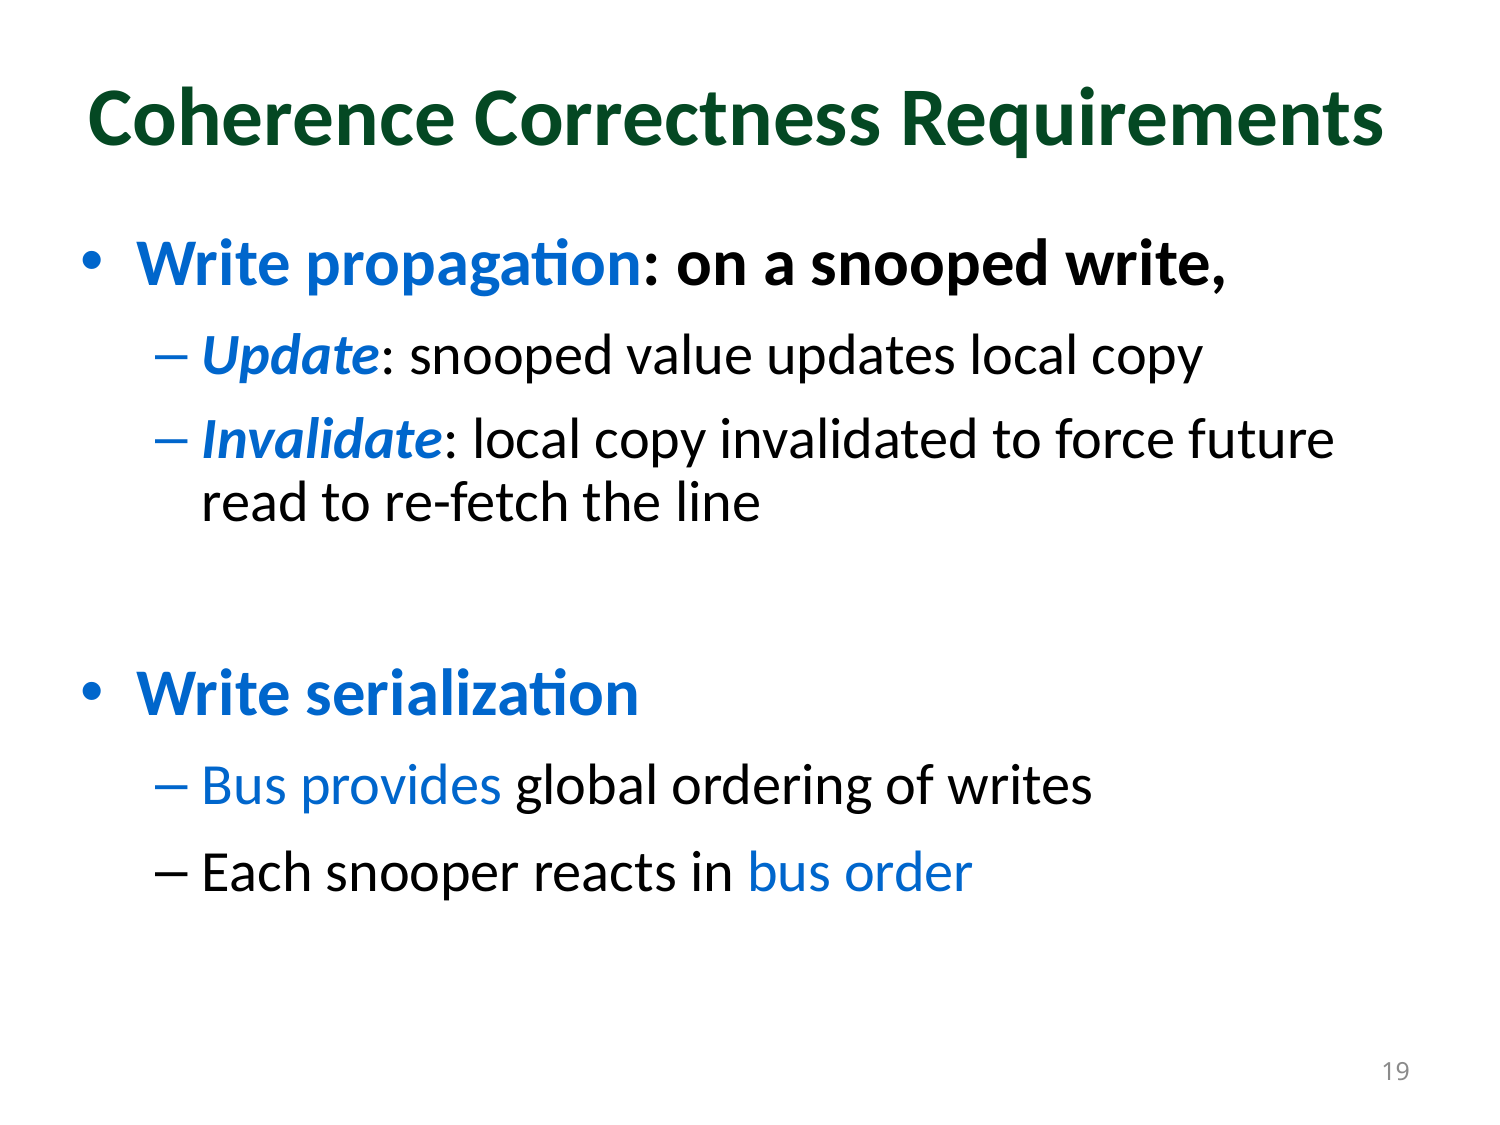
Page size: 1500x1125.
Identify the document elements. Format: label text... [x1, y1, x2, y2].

title Coherence Correctness Requirements [39, 42, 1436, 182]
slide_number 19 [1074, 1042, 1425, 1103]
list Write propagation: on a snooped write, Update: snooped value updates local copy Invalidate: local copy invalidated to force future read to re-fetch the line Write serialization Bus provides global ordering of writes Each snooper reacts in bus order [64, 219, 1462, 974]
